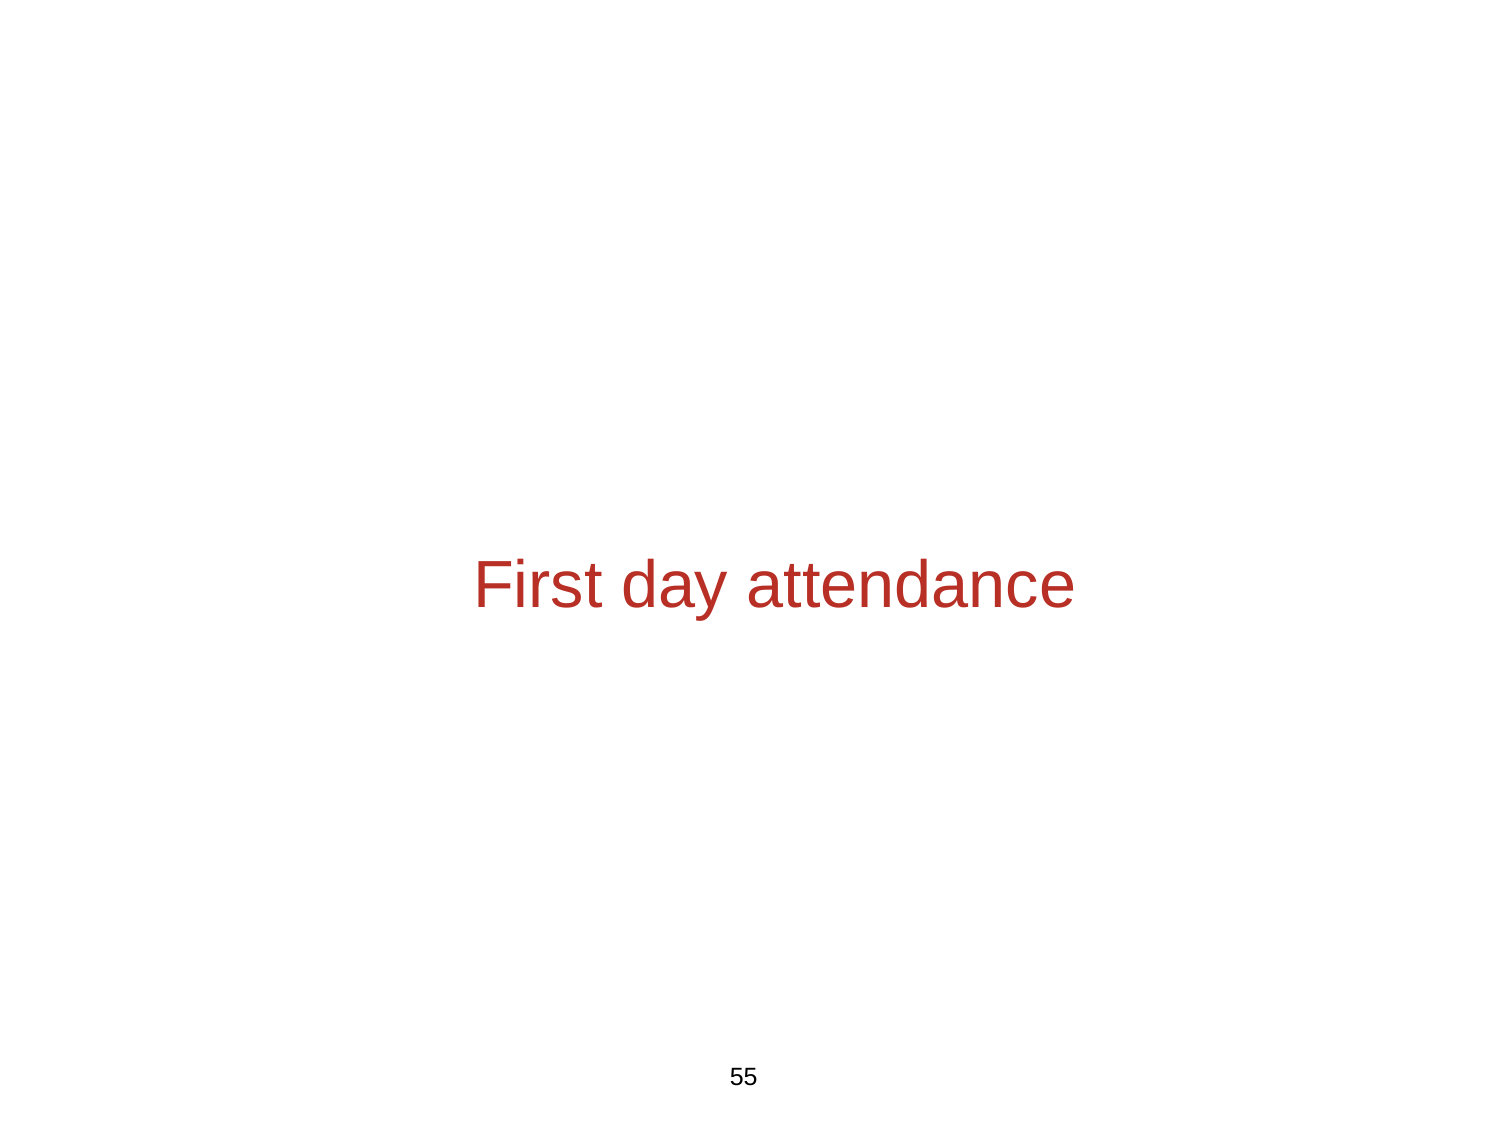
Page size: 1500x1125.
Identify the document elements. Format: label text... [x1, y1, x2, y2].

title First day attendance [137, 525, 1413, 638]
slide_number 55 [687, 1049, 801, 1101]
